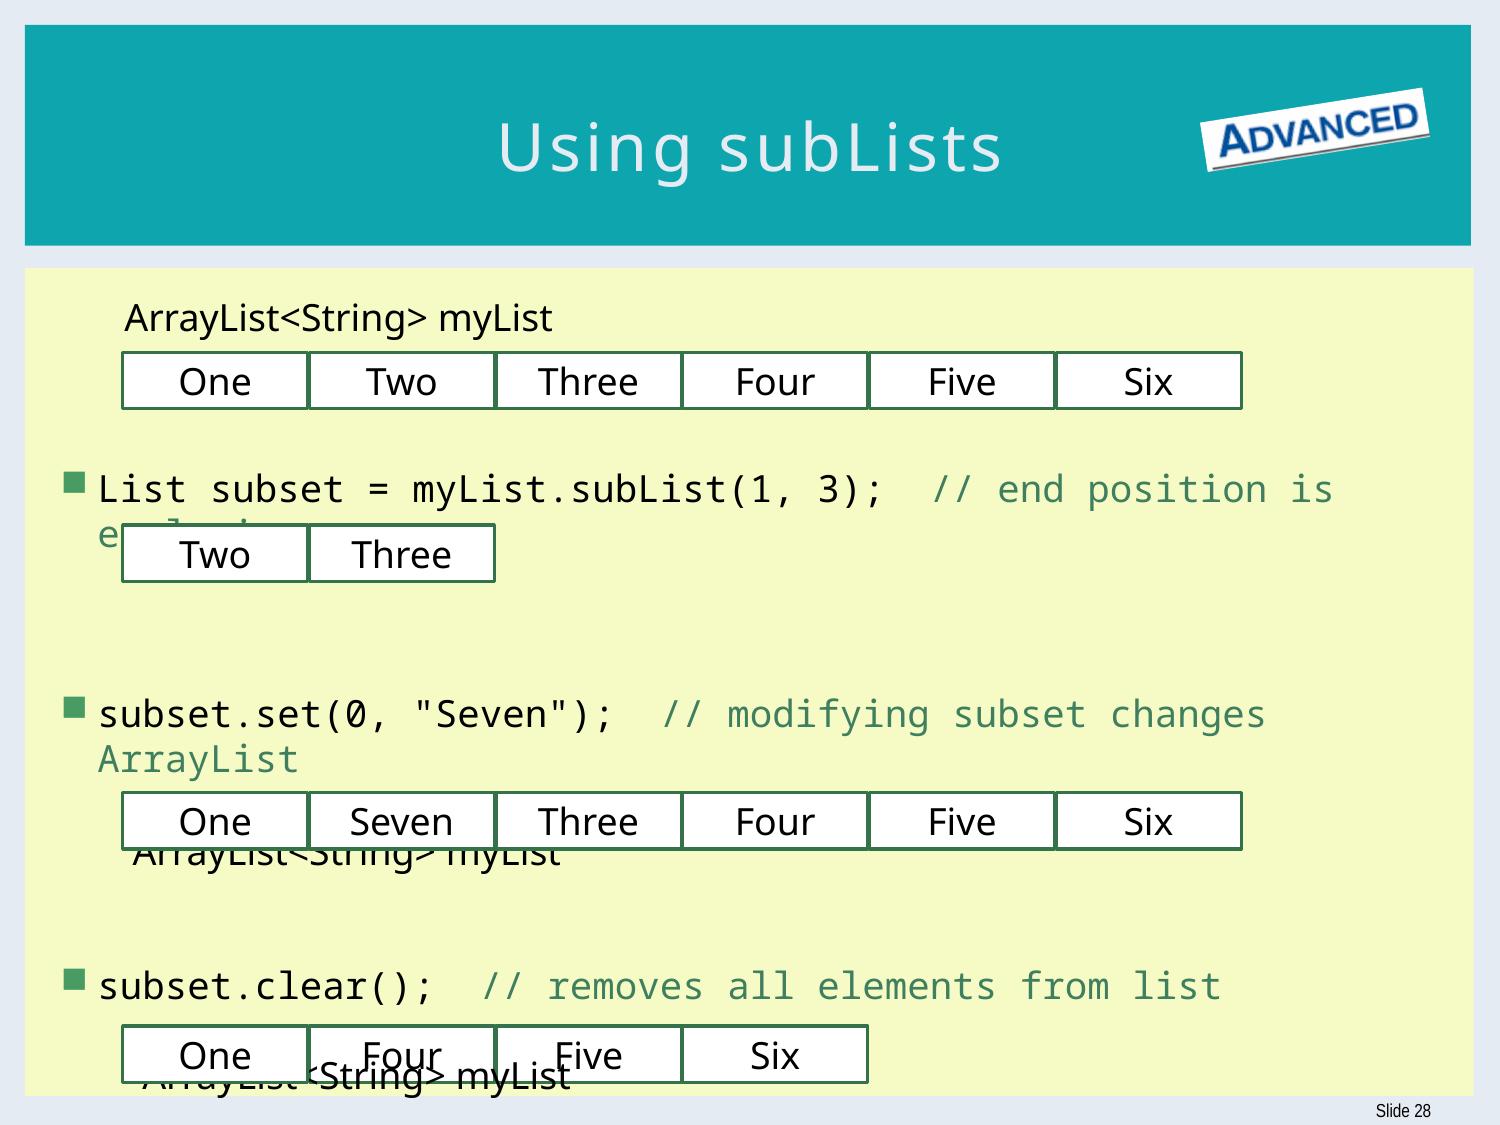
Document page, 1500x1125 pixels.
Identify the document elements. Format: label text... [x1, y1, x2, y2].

picture [1200, 87, 1430, 172]
text_box Three [494, 351, 681, 410]
text_box Six [1055, 351, 1243, 410]
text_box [122, 792, 1242, 850]
list ArrayList<String> myList List subset = myList.subList(1, 3); // end position is exclusive subset.set(0, "Seven"); // modifying subset changes ArrayList ArrayList<String> myList subset.clear(); // removes all elements from list ArrayList<String> myList [37, 281, 1467, 1005]
text_box One [121, 351, 308, 410]
text_box One [121, 1024, 309, 1084]
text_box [309, 1025, 869, 1083]
text_box Five [868, 351, 1055, 410]
title Using subLists [62, 58, 1438, 232]
text_box Four [681, 351, 868, 410]
text_box Two [308, 351, 494, 410]
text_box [122, 524, 495, 582]
